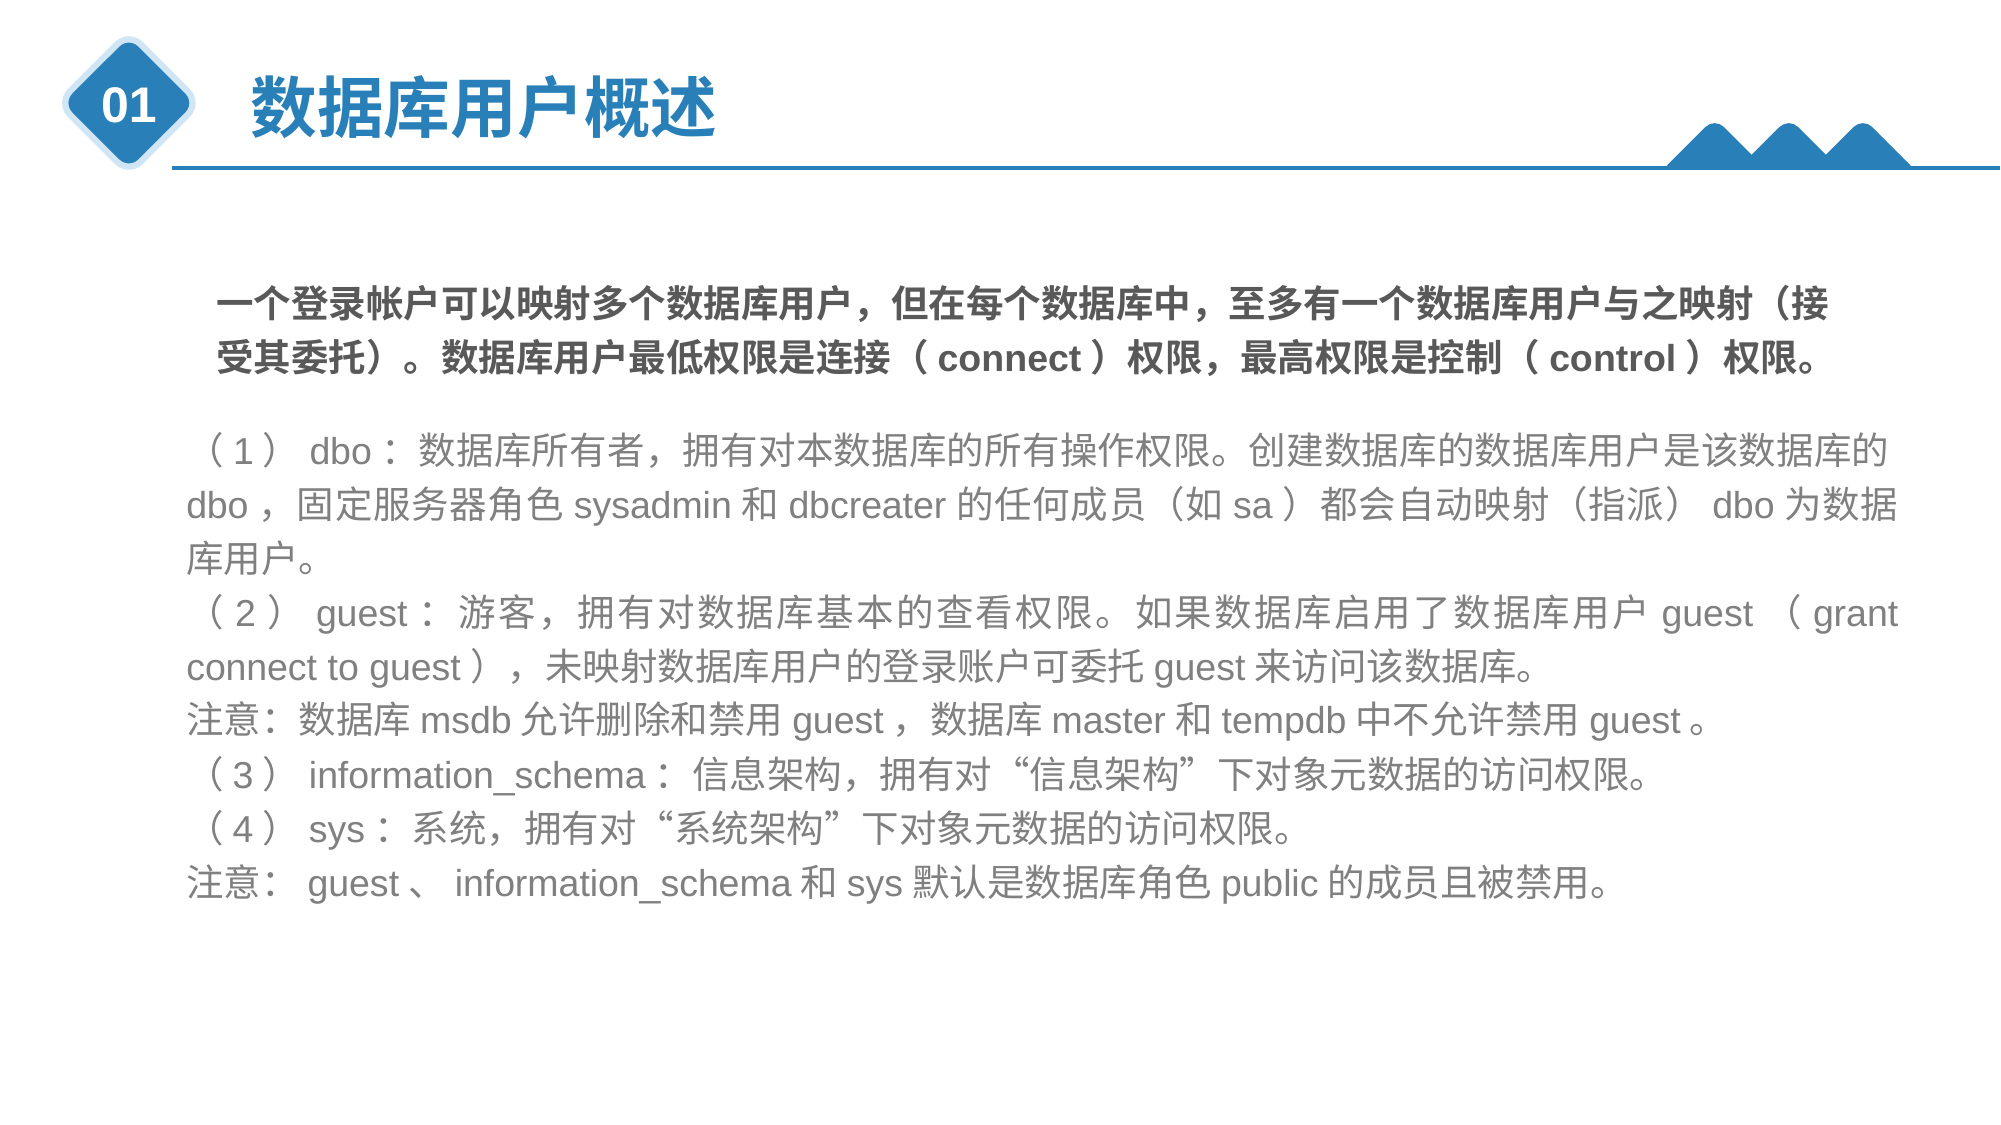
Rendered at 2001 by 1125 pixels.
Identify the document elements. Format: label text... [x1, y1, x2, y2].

text_box [94, 141, 163, 168]
text_box 数据库用户概述 [235, 58, 733, 153]
text_box [94, 38, 163, 65]
text_box [1664, 122, 1752, 167]
text_box 01 [86, 65, 172, 141]
text_box [1738, 122, 1826, 167]
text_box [171, 264, 1914, 917]
text_box [1813, 122, 1913, 167]
text_box [64, 73, 86, 133]
text_box [172, 74, 194, 132]
